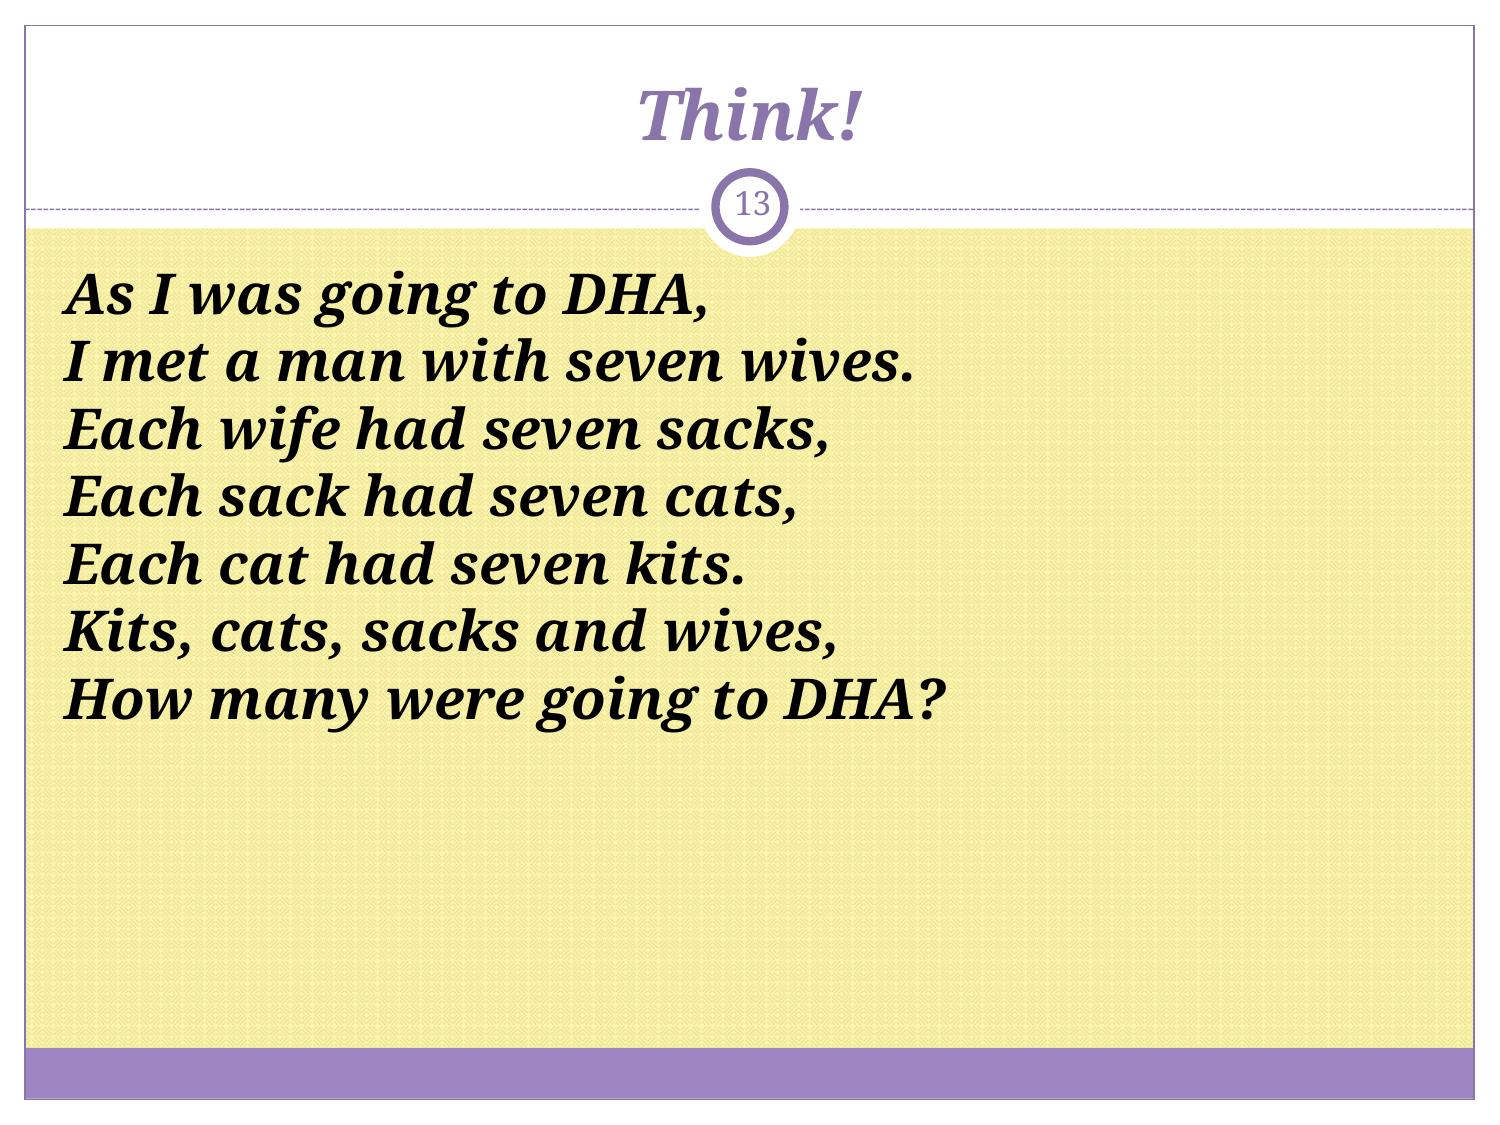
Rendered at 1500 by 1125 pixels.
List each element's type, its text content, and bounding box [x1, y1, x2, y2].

slide_number 13 [715, 168, 791, 241]
title Think! [49, 37, 1450, 162]
list As I was going to DHA, I met a man with seven wives. Each wife had seven sacks, Each sack had seven cats, Each cat had seven kits. Kits, cats, sacks and wives, How many were going to DHA? [49, 250, 1445, 1001]
